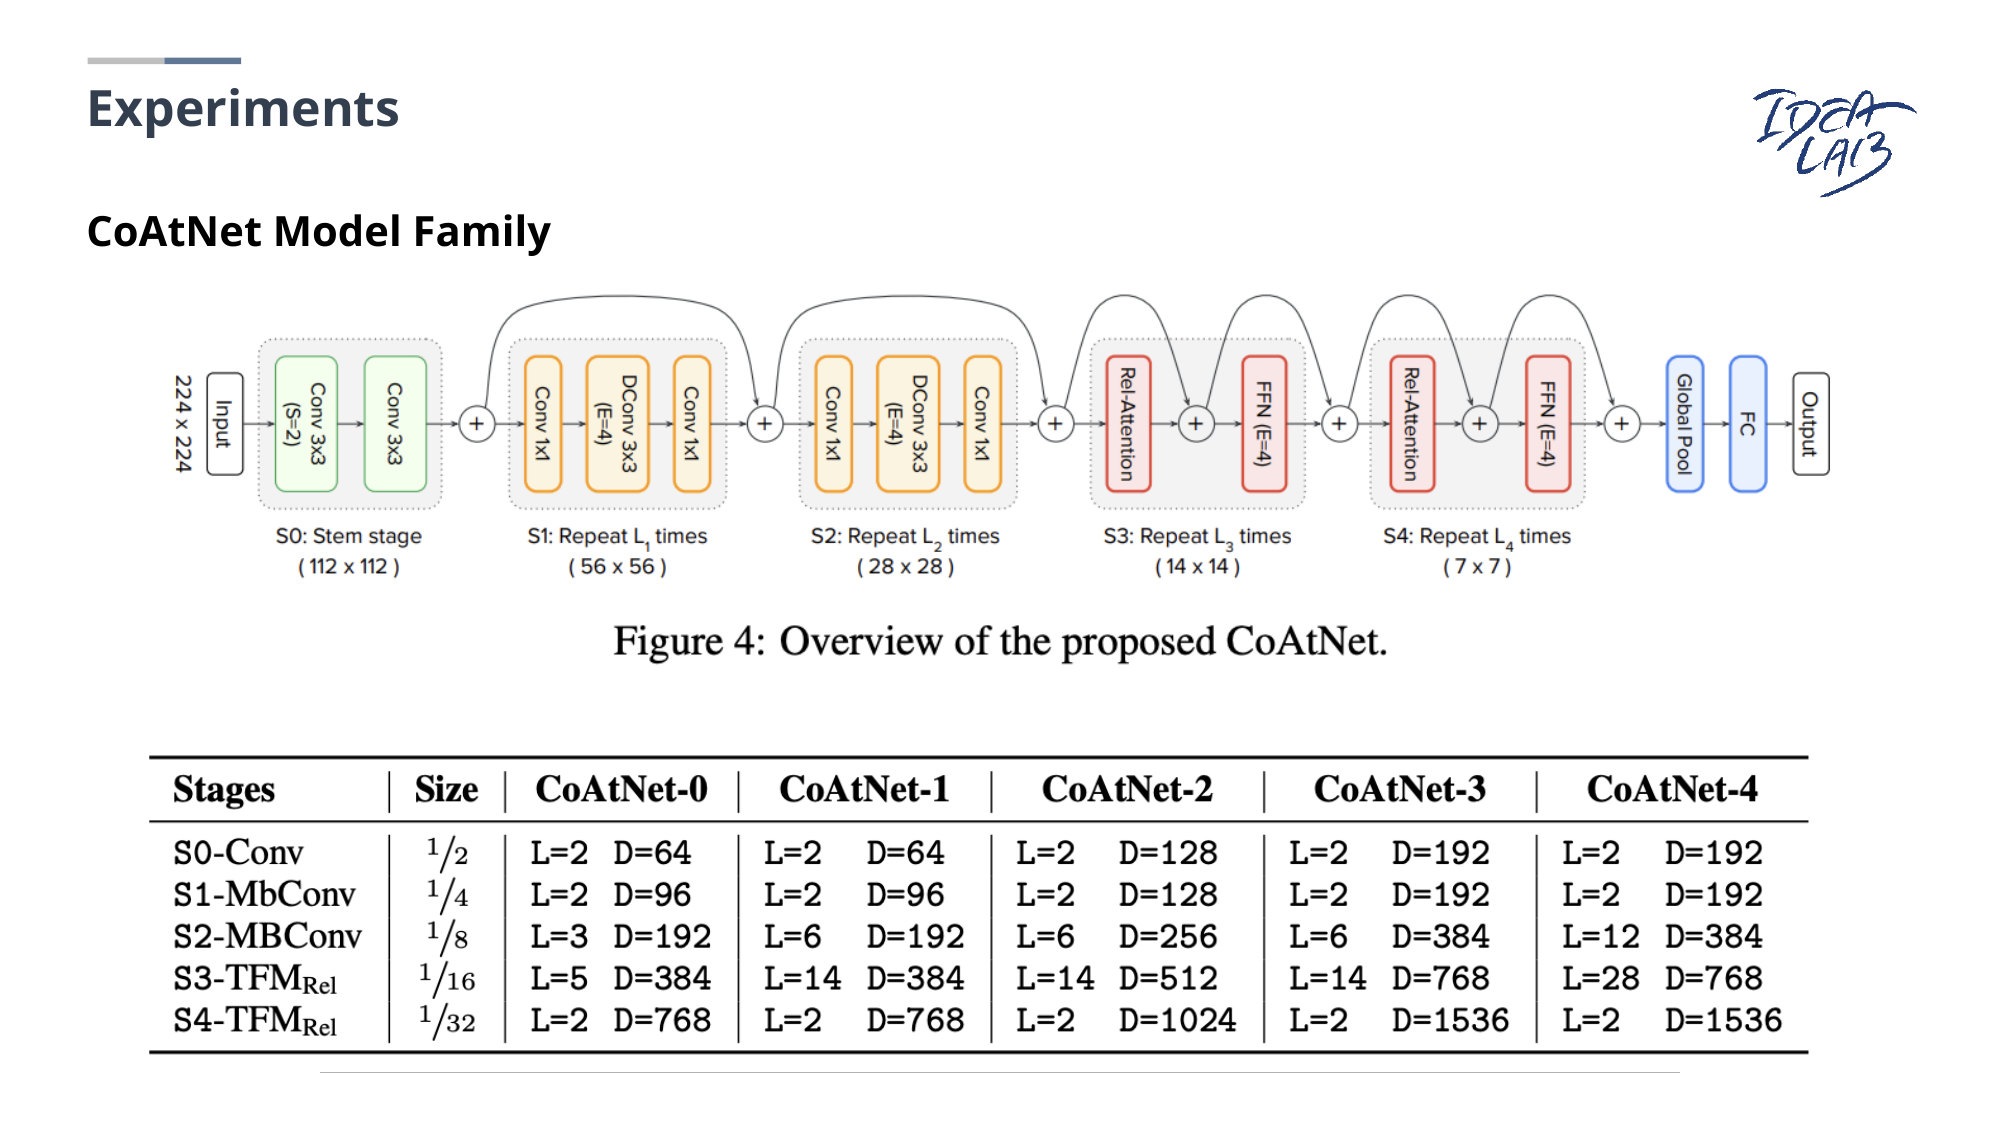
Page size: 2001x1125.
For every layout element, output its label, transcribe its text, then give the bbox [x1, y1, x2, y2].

picture [141, 755, 1822, 1068]
text_box Experiments [71, 68, 1696, 144]
picture [1750, 83, 1919, 202]
text_box CoAtNet Model Family [71, 197, 1892, 443]
picture [151, 282, 1849, 680]
